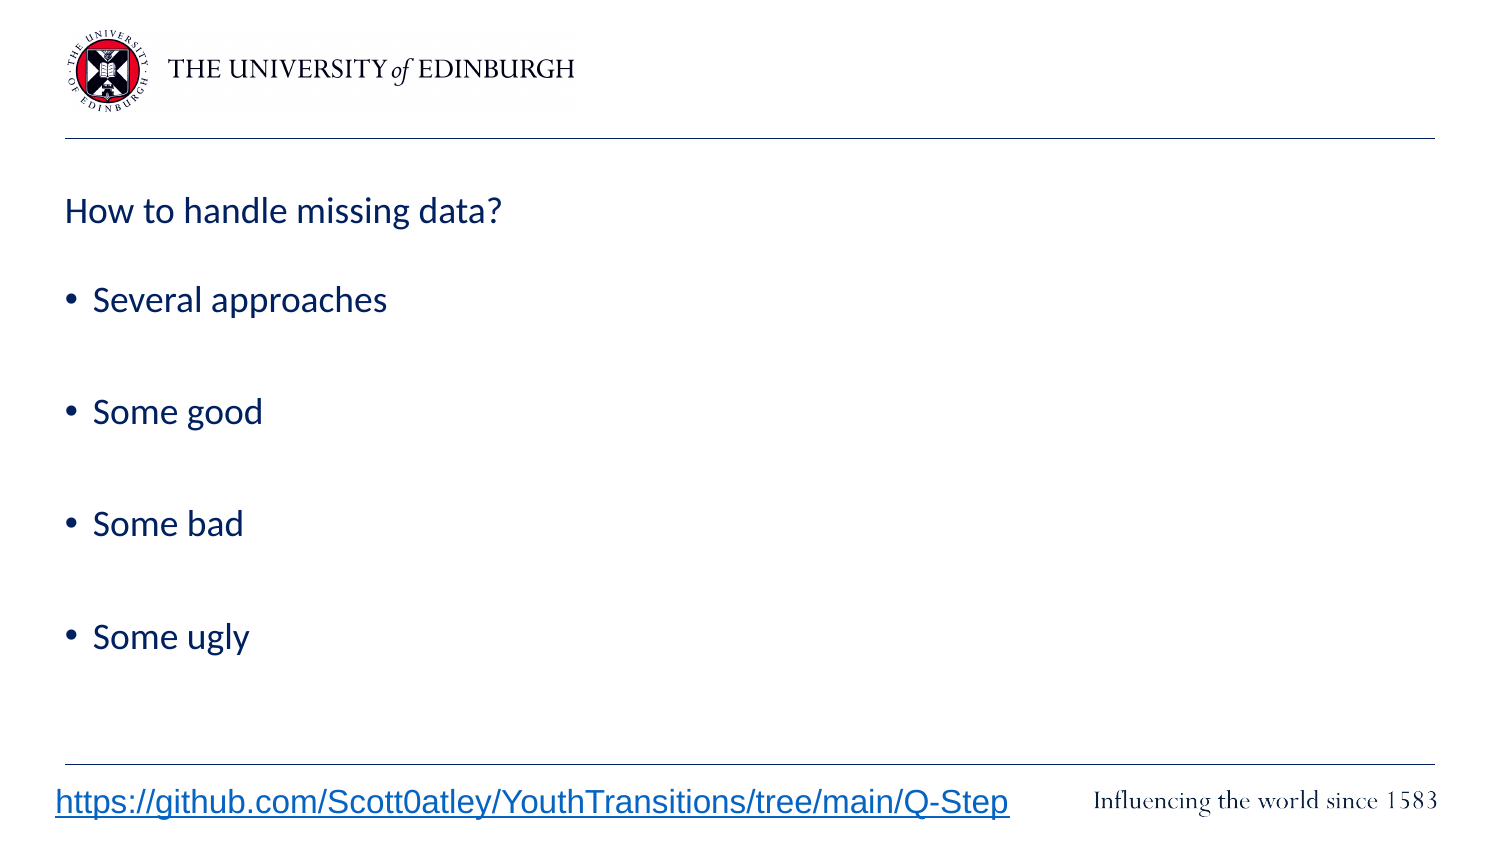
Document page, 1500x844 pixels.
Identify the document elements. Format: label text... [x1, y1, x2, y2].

list Several approaches Some good Some bad Some ugly [64, 280, 1413, 733]
title How to handle missing data? [64, 185, 1390, 257]
picture [67, 30, 574, 112]
picture [1134, 785, 1438, 817]
text_box https://github.com/Scott0atley/YouthTransitions/tree/main/Q-Step [40, 773, 1134, 828]
